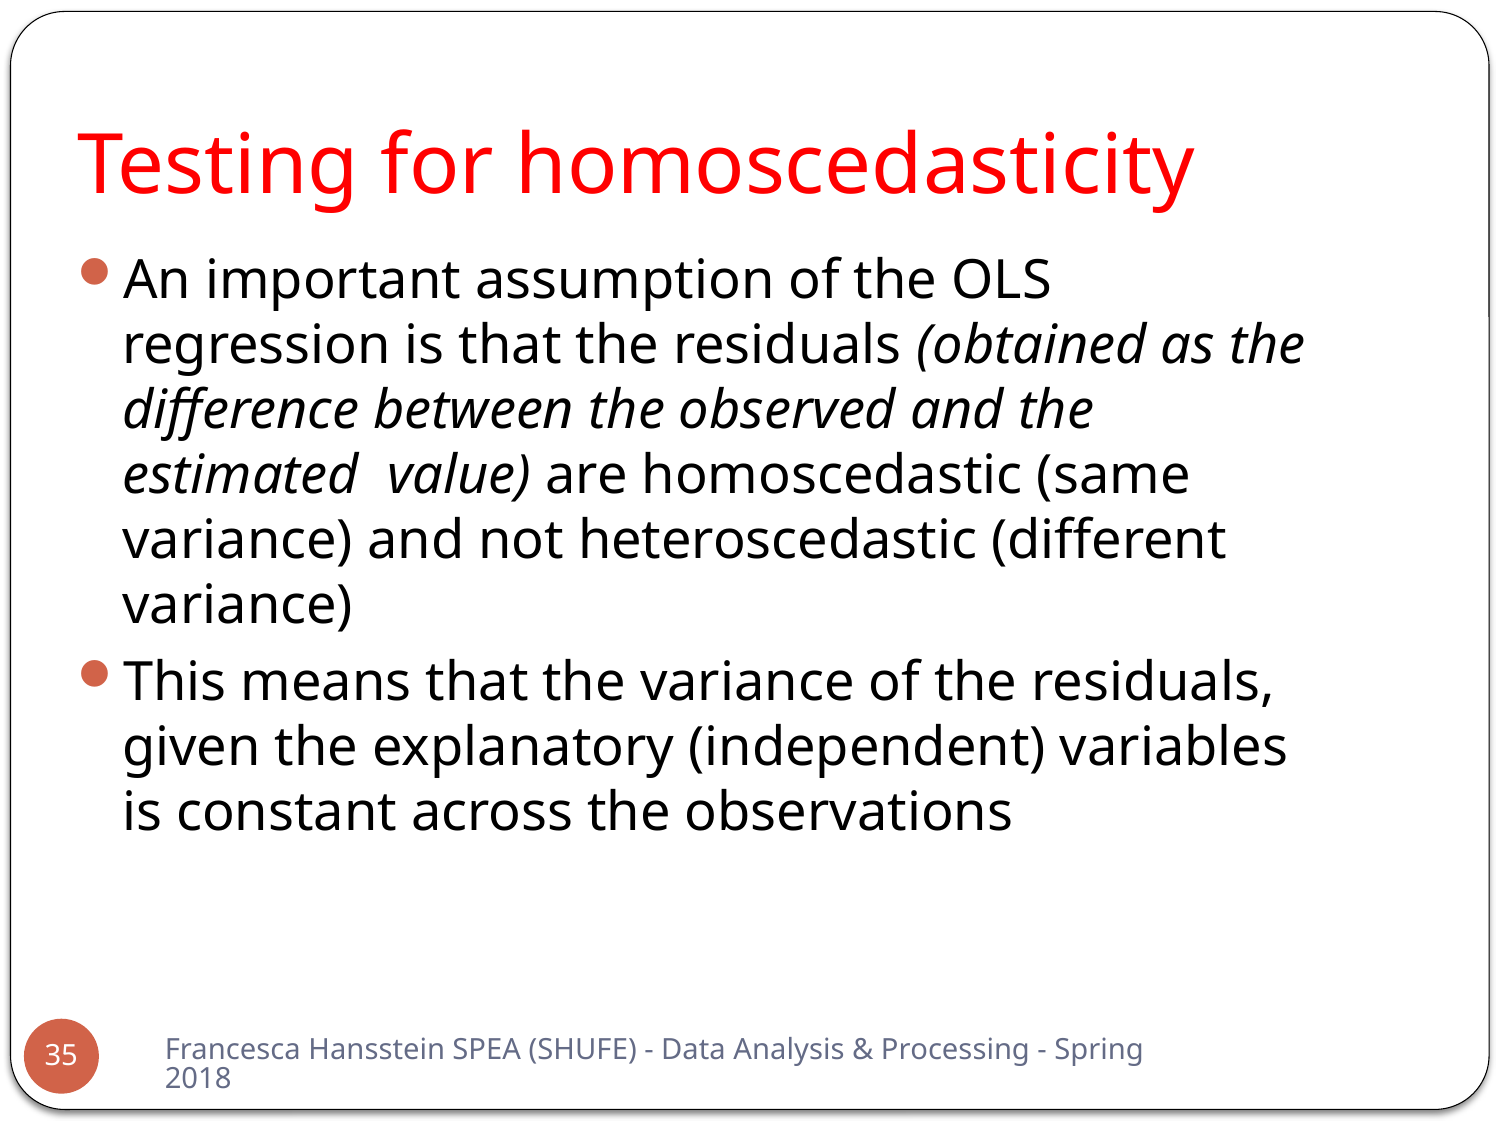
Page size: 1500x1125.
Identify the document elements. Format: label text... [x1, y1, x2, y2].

title Testing for homoscedasticity [62, 37, 1338, 225]
slide_number 35 [23, 1018, 99, 1094]
footer Francesca Hansstein SPEA (SHUFE) - Data Analysis & Processing - Spring 2018 [150, 1012, 1175, 1088]
list An important assumption of the OLS regression is that the residuals (obtained as the difference between the observed and the estimated value) are homoscedastic (same variance) and not heteroscedastic (different variance) This means that the variance of the residuals, given the explanatory (independent) variables is constant across the observations [62, 237, 1338, 988]
